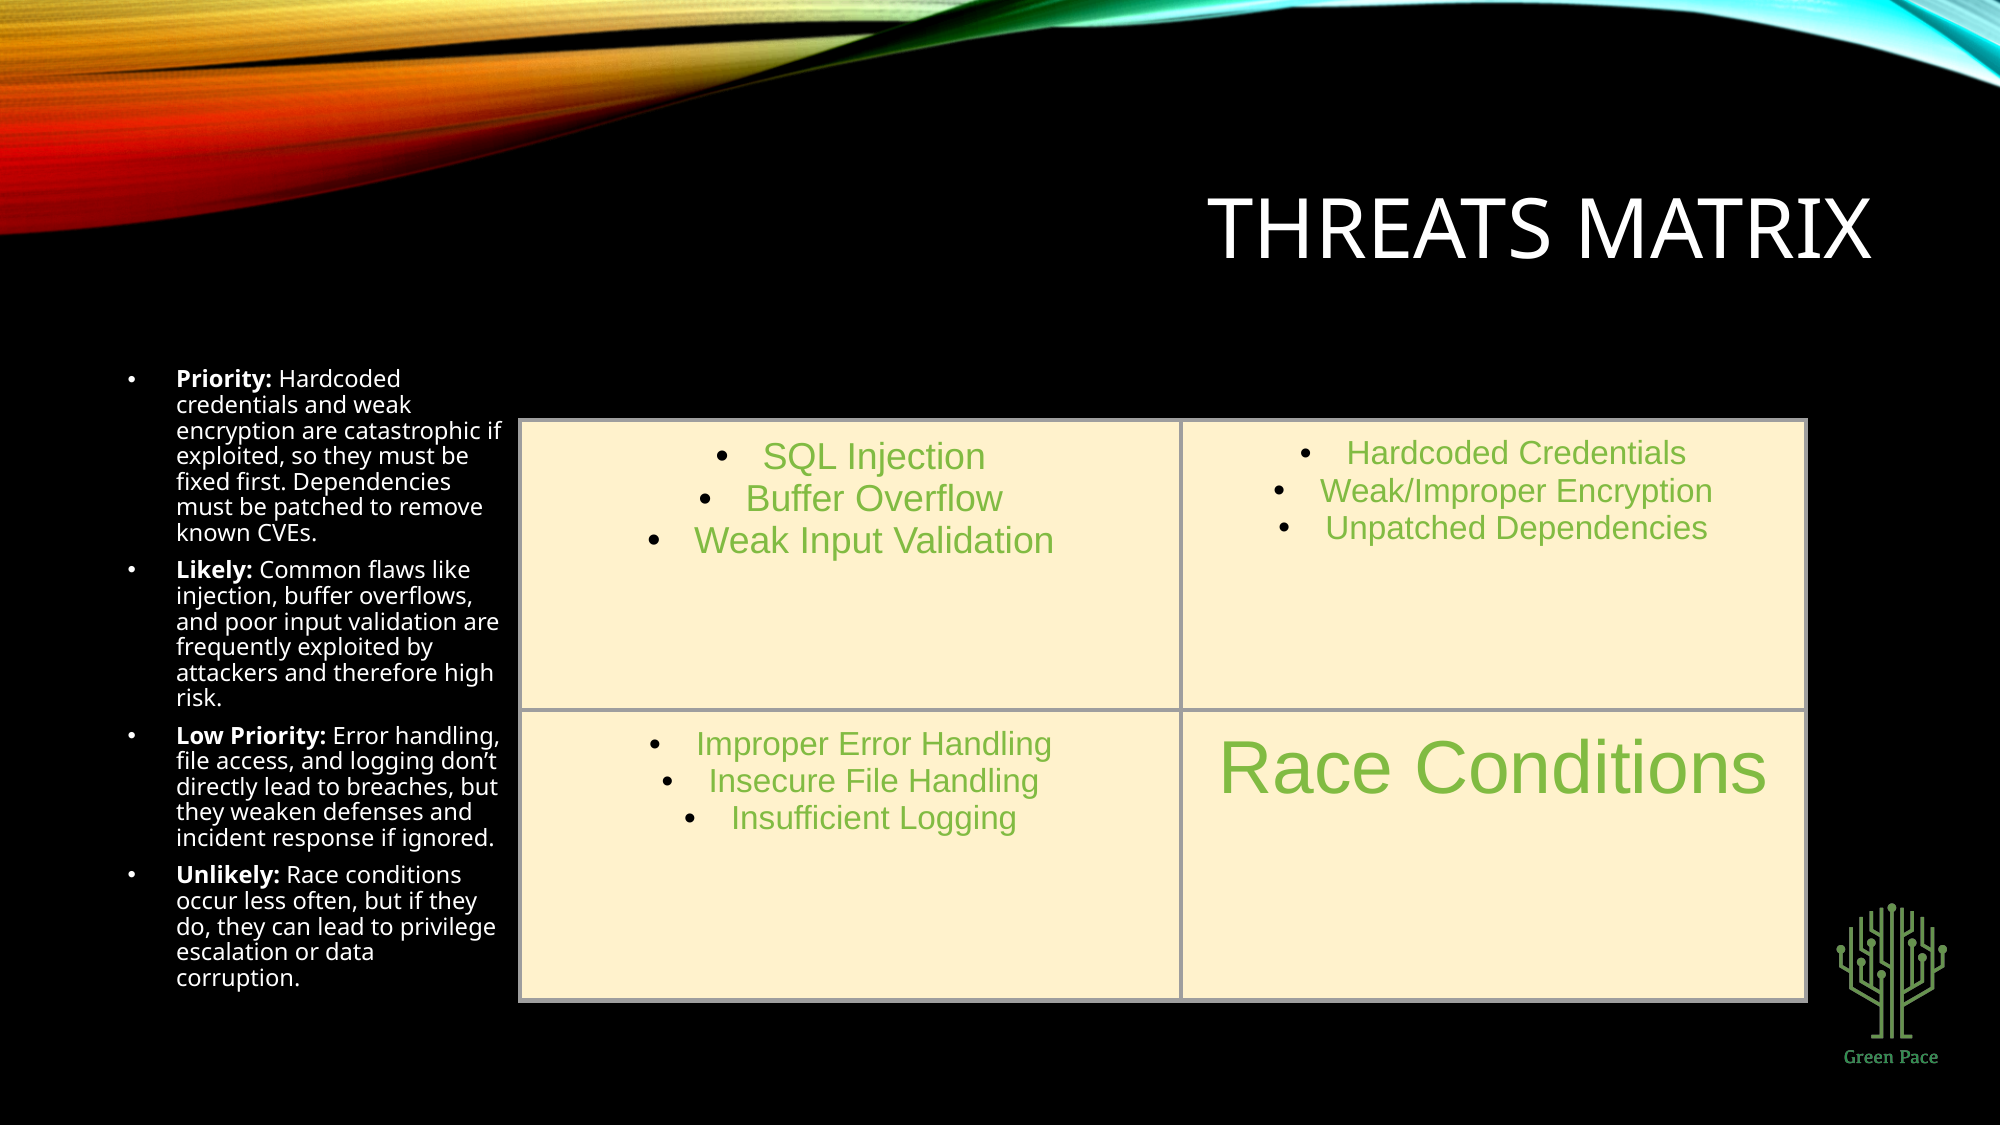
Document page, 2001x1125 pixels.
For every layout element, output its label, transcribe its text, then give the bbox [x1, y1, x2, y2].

table_cell Race Conditions [1183, 712, 1804, 998]
picture [0, 0, 2000, 237]
list Priority: Hardcoded credentials and weak encryption are catastrophic if exploited, so they must be fixed first. Dependencies must be patched to remove known CVEs. Likely: Common flaws like injection, buffer overflows, and poor input validation are frequently exploited by attackers and therefore high risk. Low Priority: Error handling, file access, and logging don’t directly lead to breaches, but they weaken defenses and incident response if ignored. Unlikely: Race conditions occur less often, but if they do, they can lead to privilege escalation or data corruption. [112, 360, 521, 1021]
title THREATS MATRIX [474, 125, 1888, 338]
table_cell Improper Error Handling Insecure File Handling Insufficient Logging [522, 712, 1179, 998]
picture [1817, 892, 1964, 1082]
table_header SQL Injection Buffer Overflow Weak Input Validation [522, 422, 1179, 708]
table_header Hardcoded Credentials Weak/Improper Encryption Unpatched Dependencies [1183, 422, 1804, 708]
